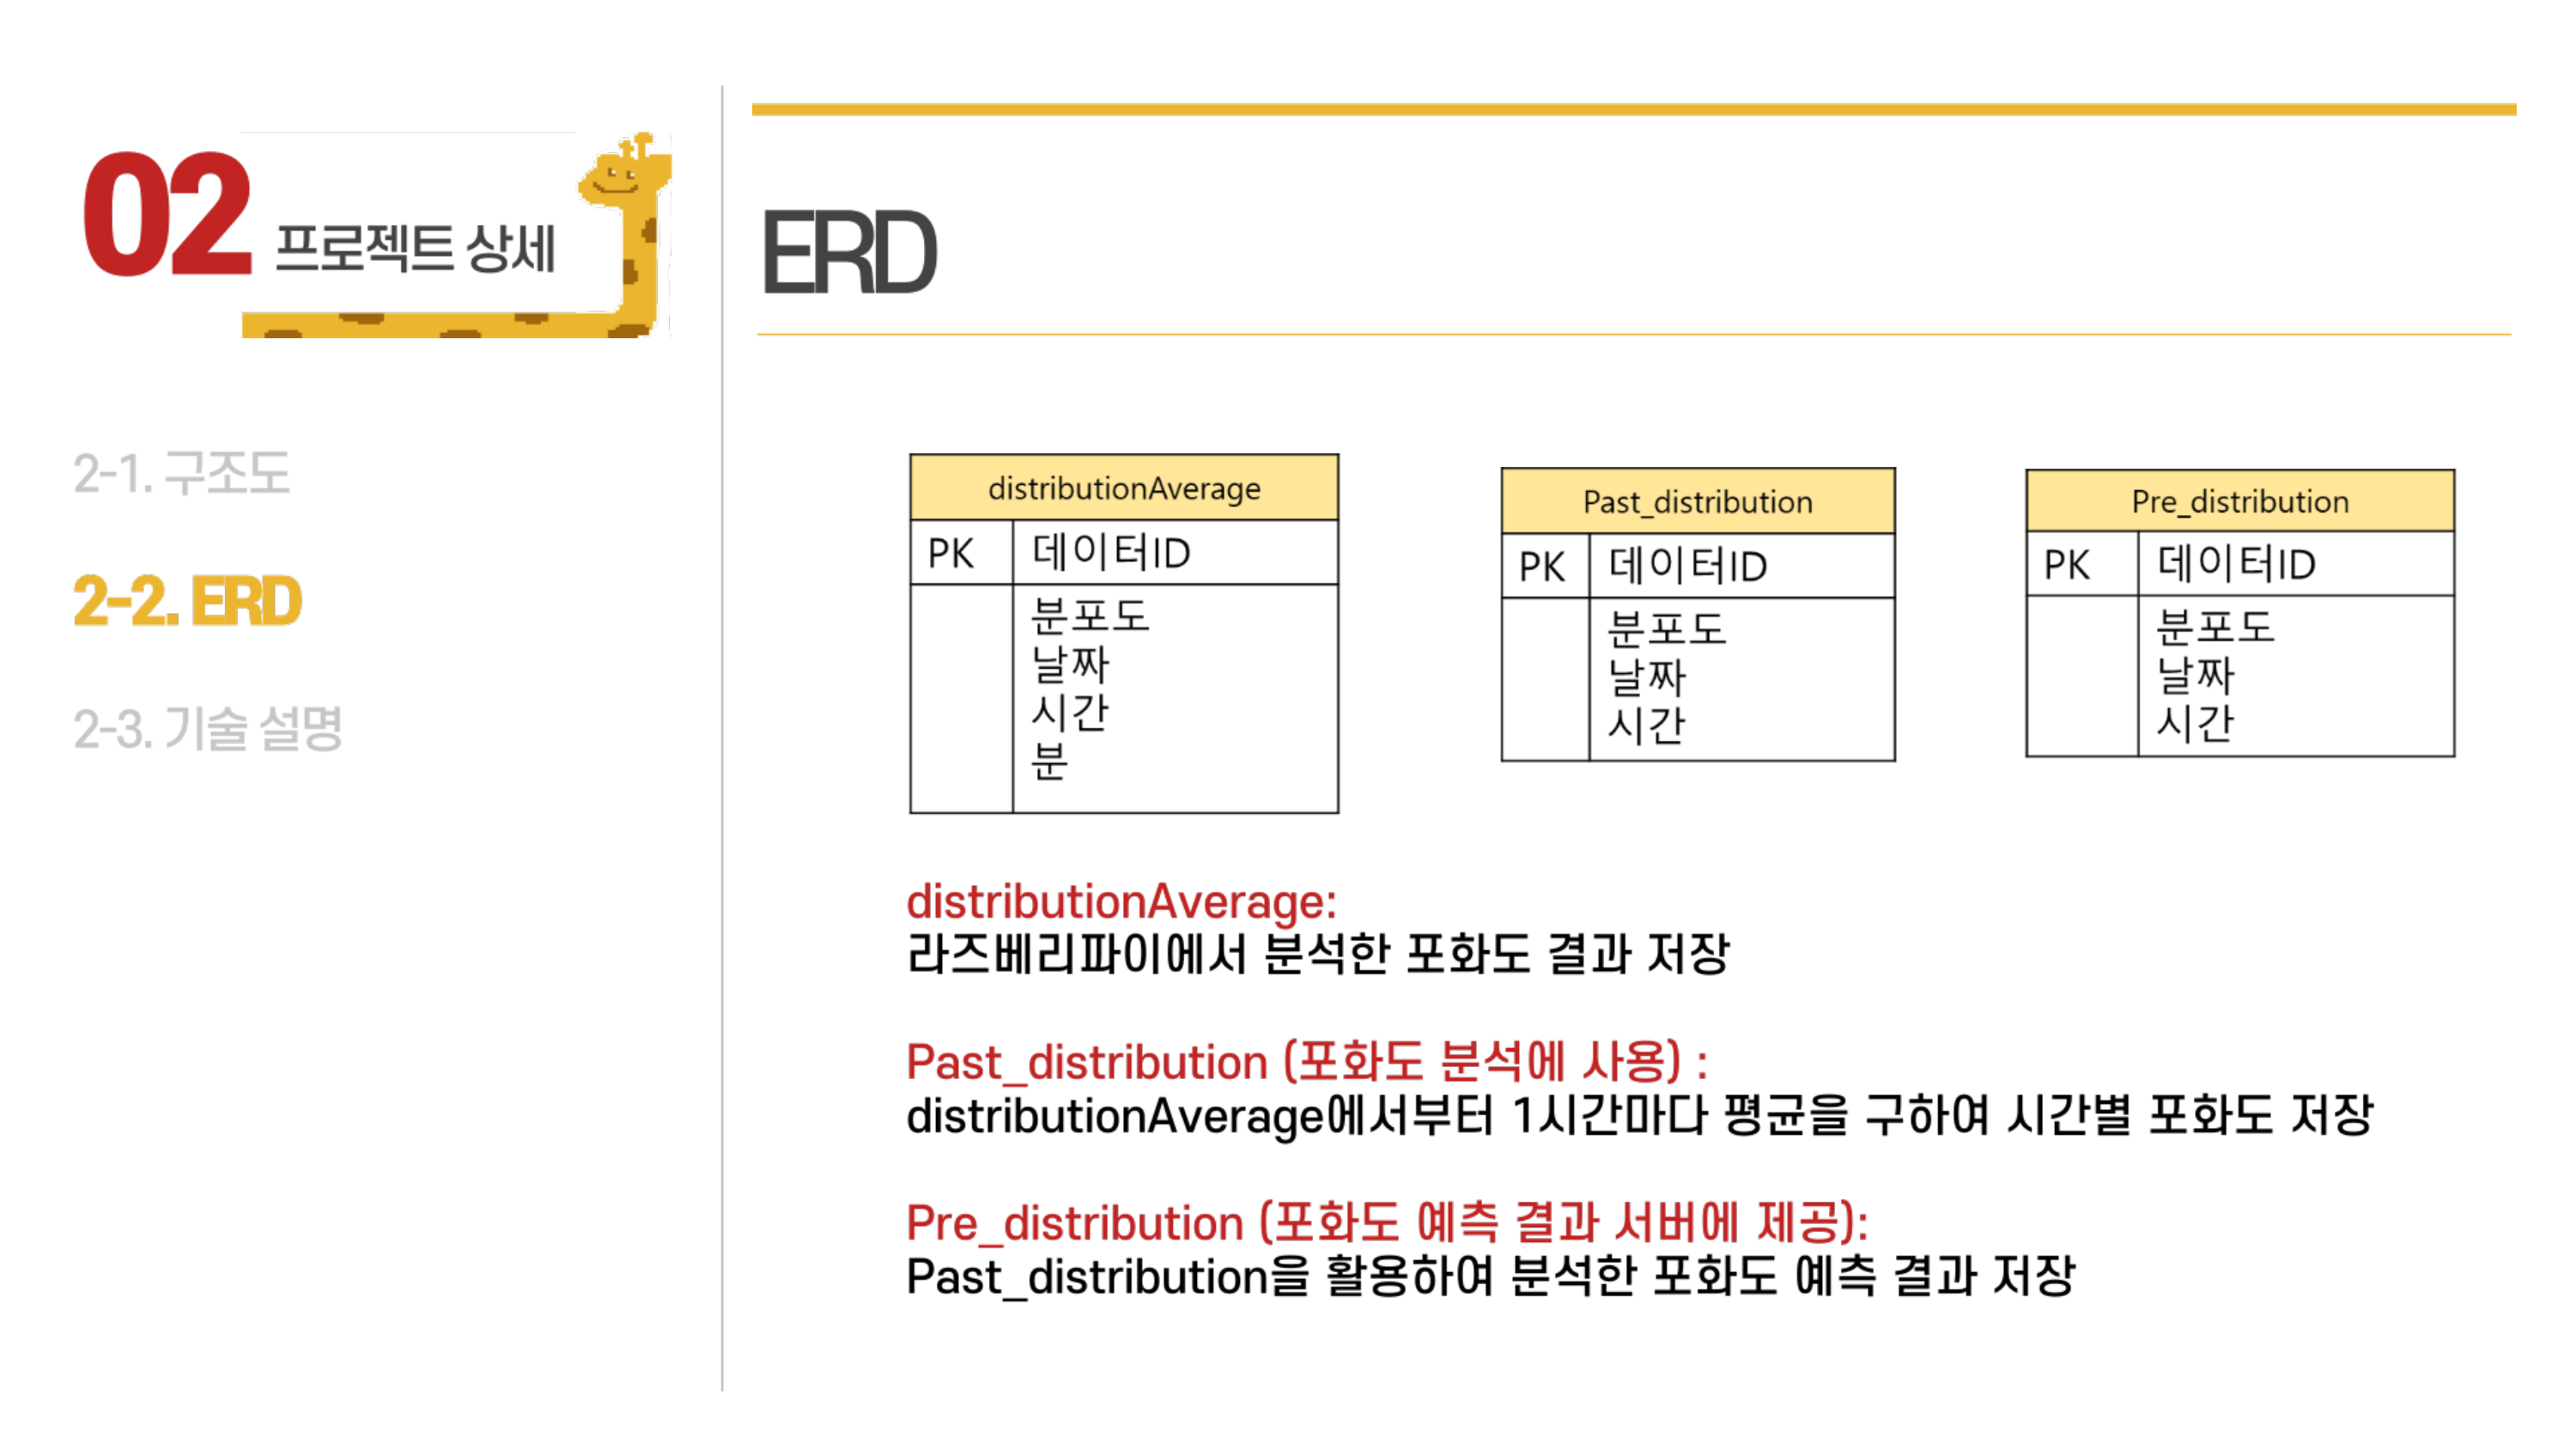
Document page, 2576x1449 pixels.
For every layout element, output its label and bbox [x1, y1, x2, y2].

text_box [69, 735, 781, 742]
picture [29, 21, 606, 807]
text_box [404, 131, 672, 338]
picture [720, 742, 725, 1391]
picture [893, 854, 2429, 1349]
text_box [785, 453, 1518, 815]
text_box [756, 331, 2512, 338]
text_box [1909, 468, 2458, 830]
text_box [1500, 467, 1910, 829]
picture [720, 87, 1049, 735]
text_box [752, 87, 2517, 132]
